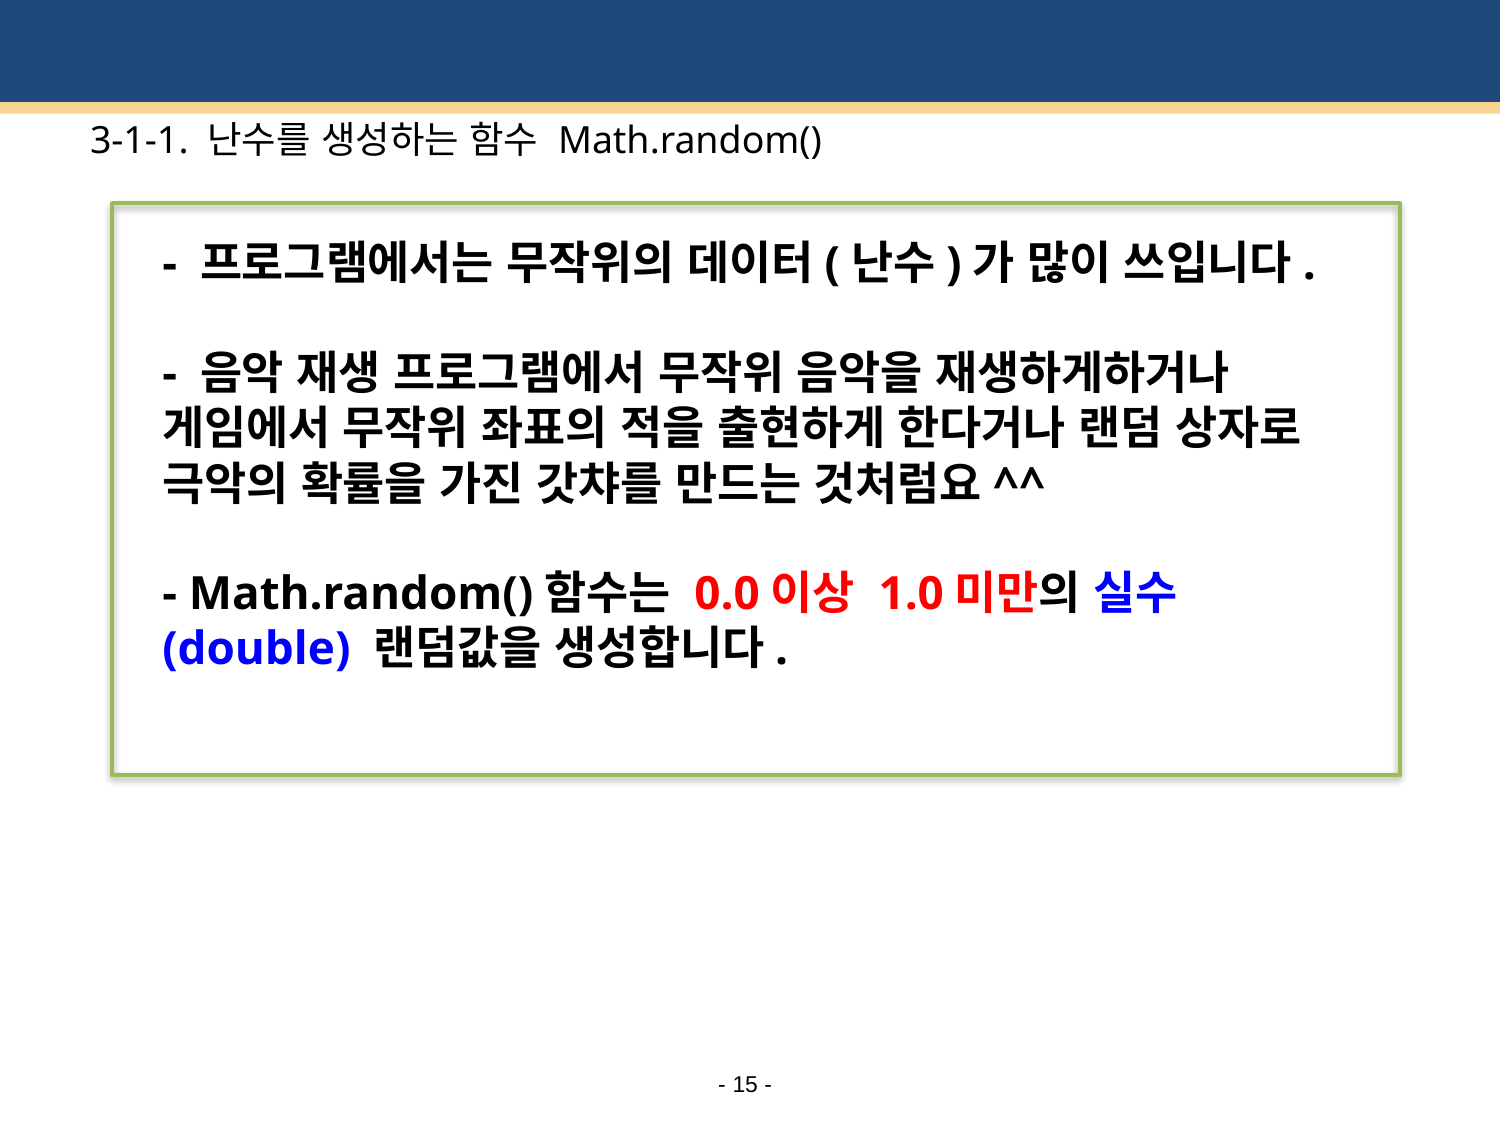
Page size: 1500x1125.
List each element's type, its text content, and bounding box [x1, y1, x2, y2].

text_box [112, 203, 1400, 776]
title 3-1-1. 난수를 생성하는 함수 Math.random() [75, 45, 1425, 233]
